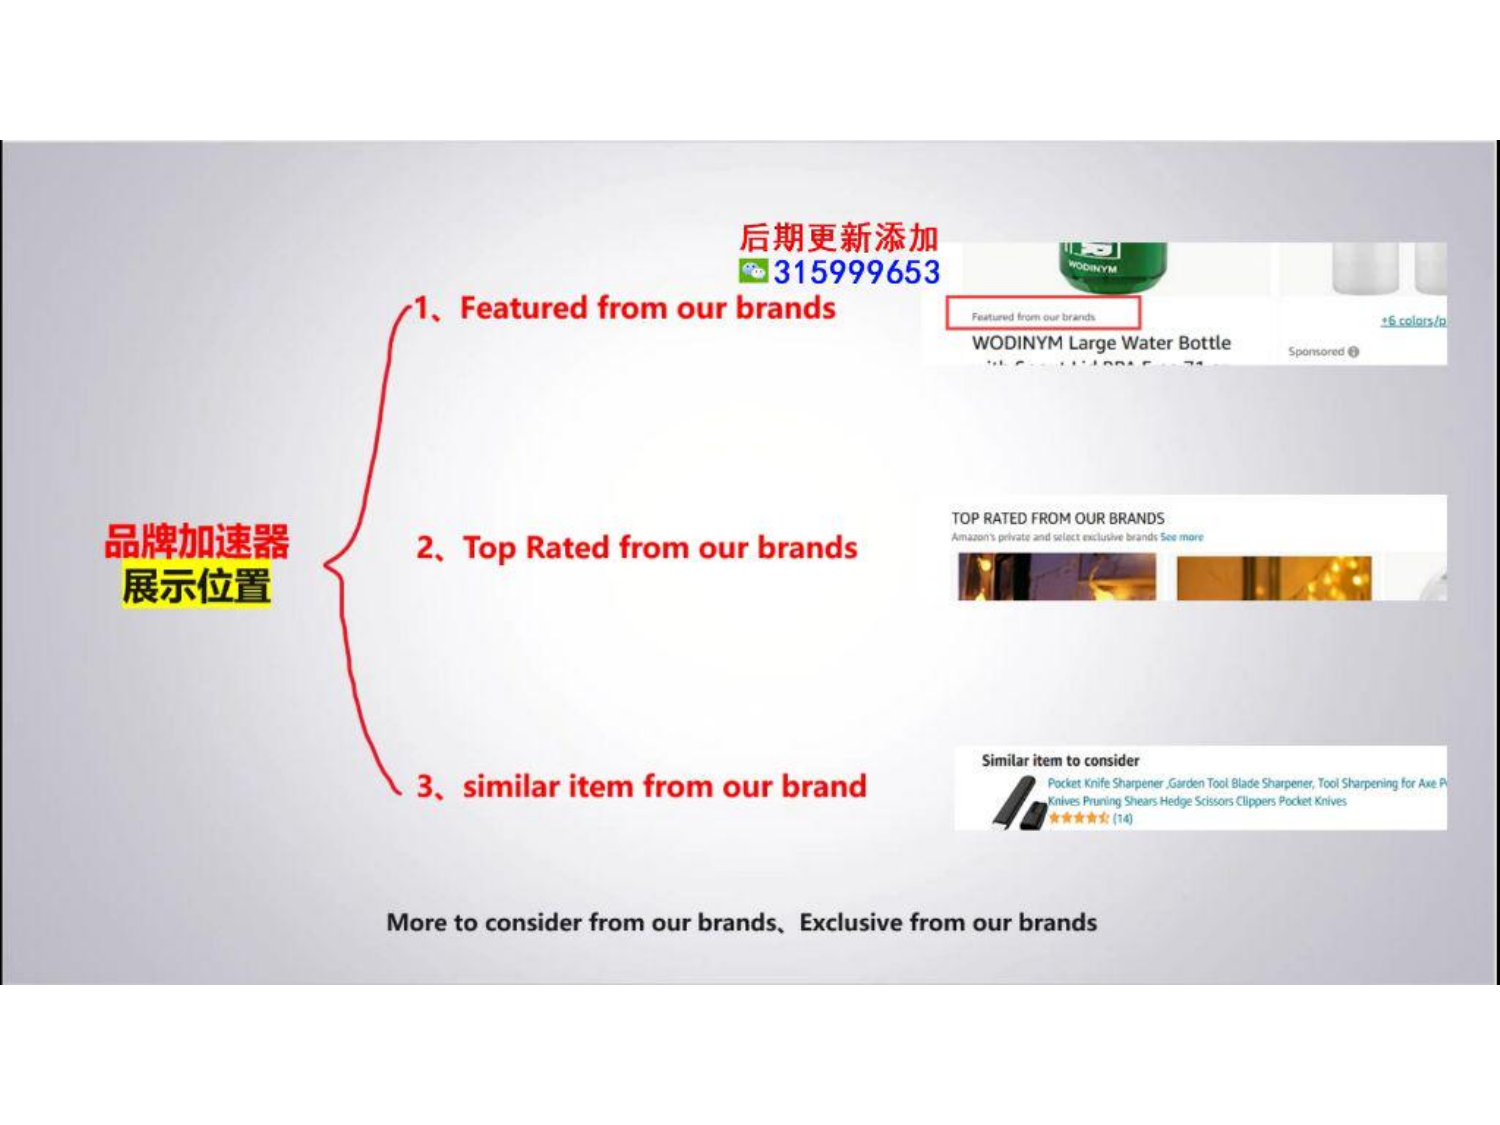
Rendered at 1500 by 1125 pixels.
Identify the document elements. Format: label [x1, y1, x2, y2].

picture [0, 140, 1500, 985]
